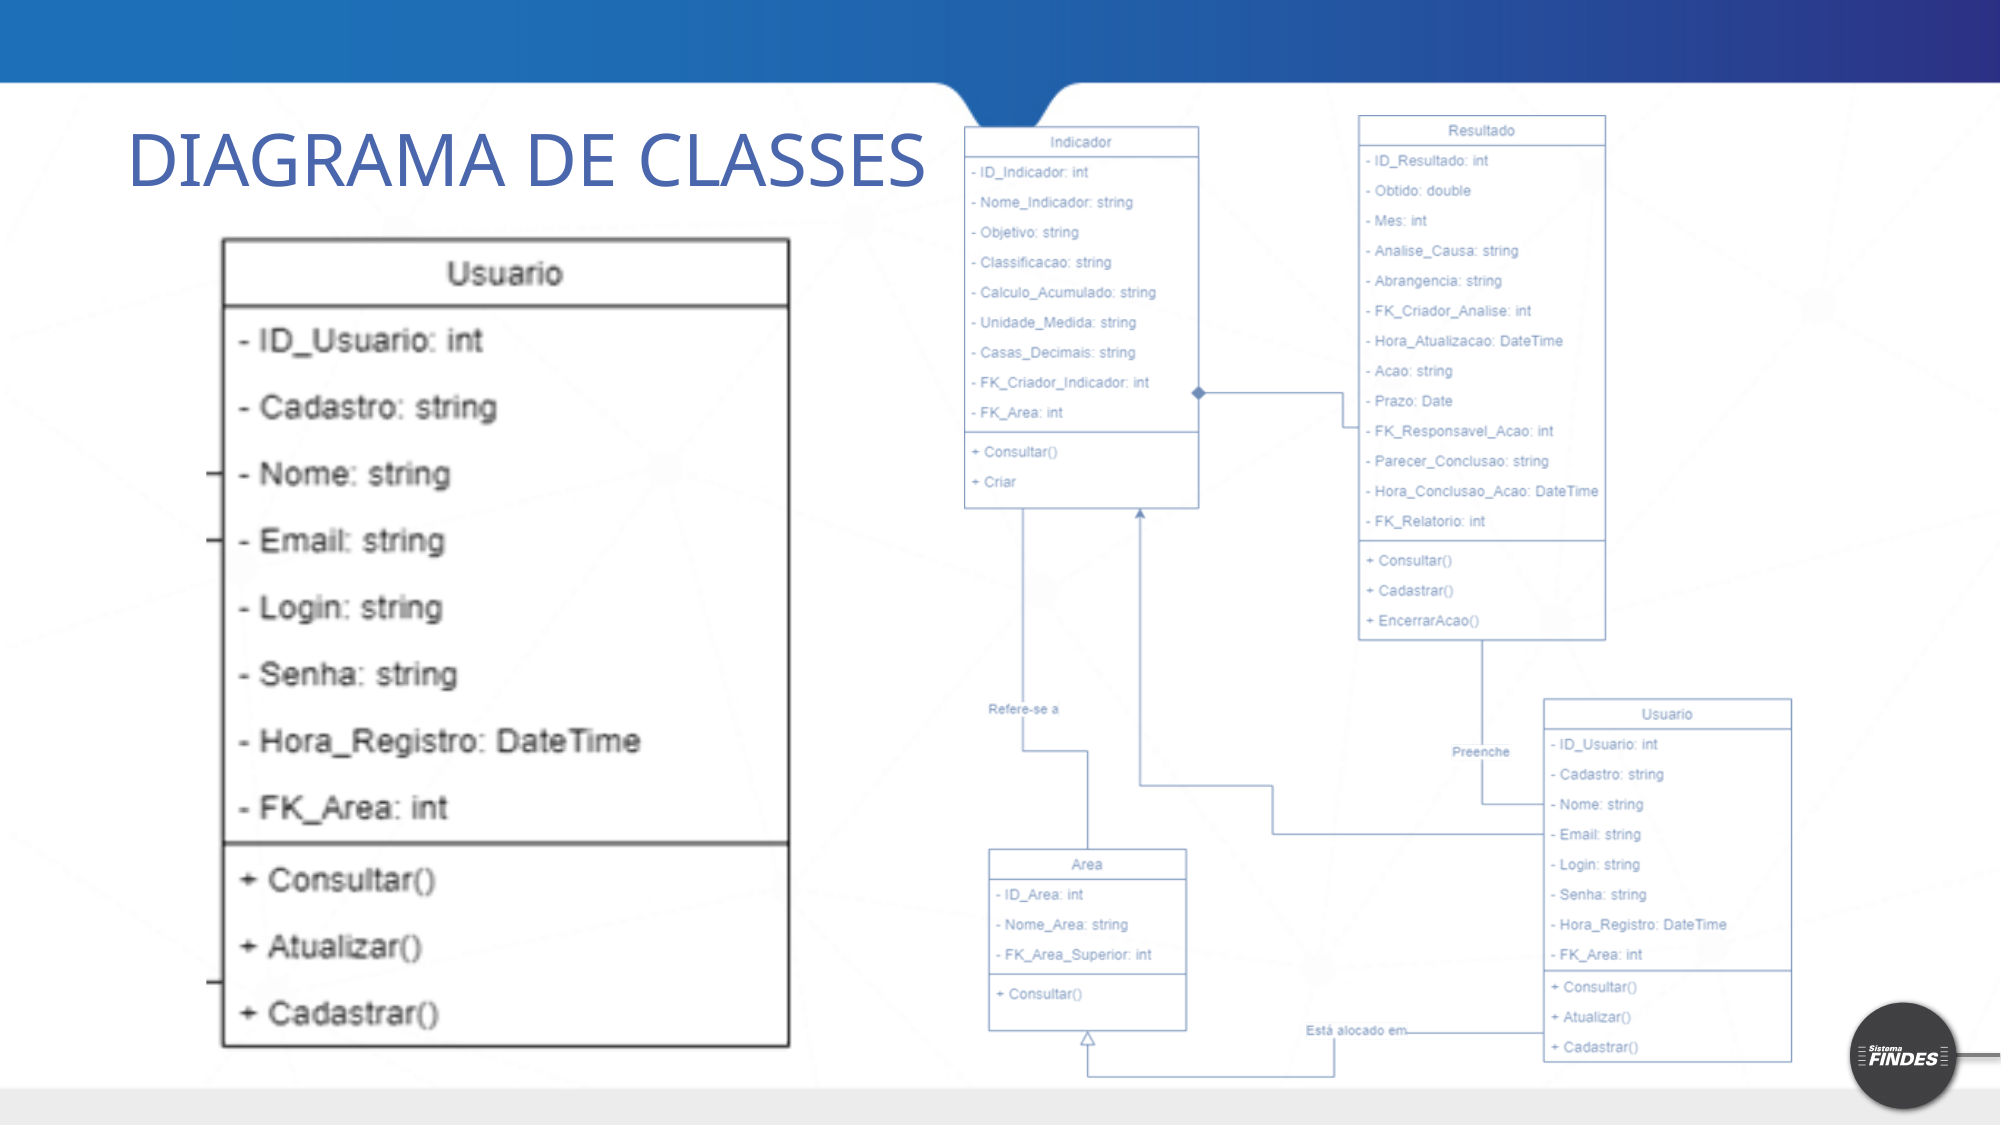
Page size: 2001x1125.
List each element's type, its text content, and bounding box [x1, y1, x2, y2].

title DIAGRAMA DE CLASSES [111, 106, 1842, 209]
picture [0, 0, 2000, 1125]
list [964, 114, 1795, 1093]
